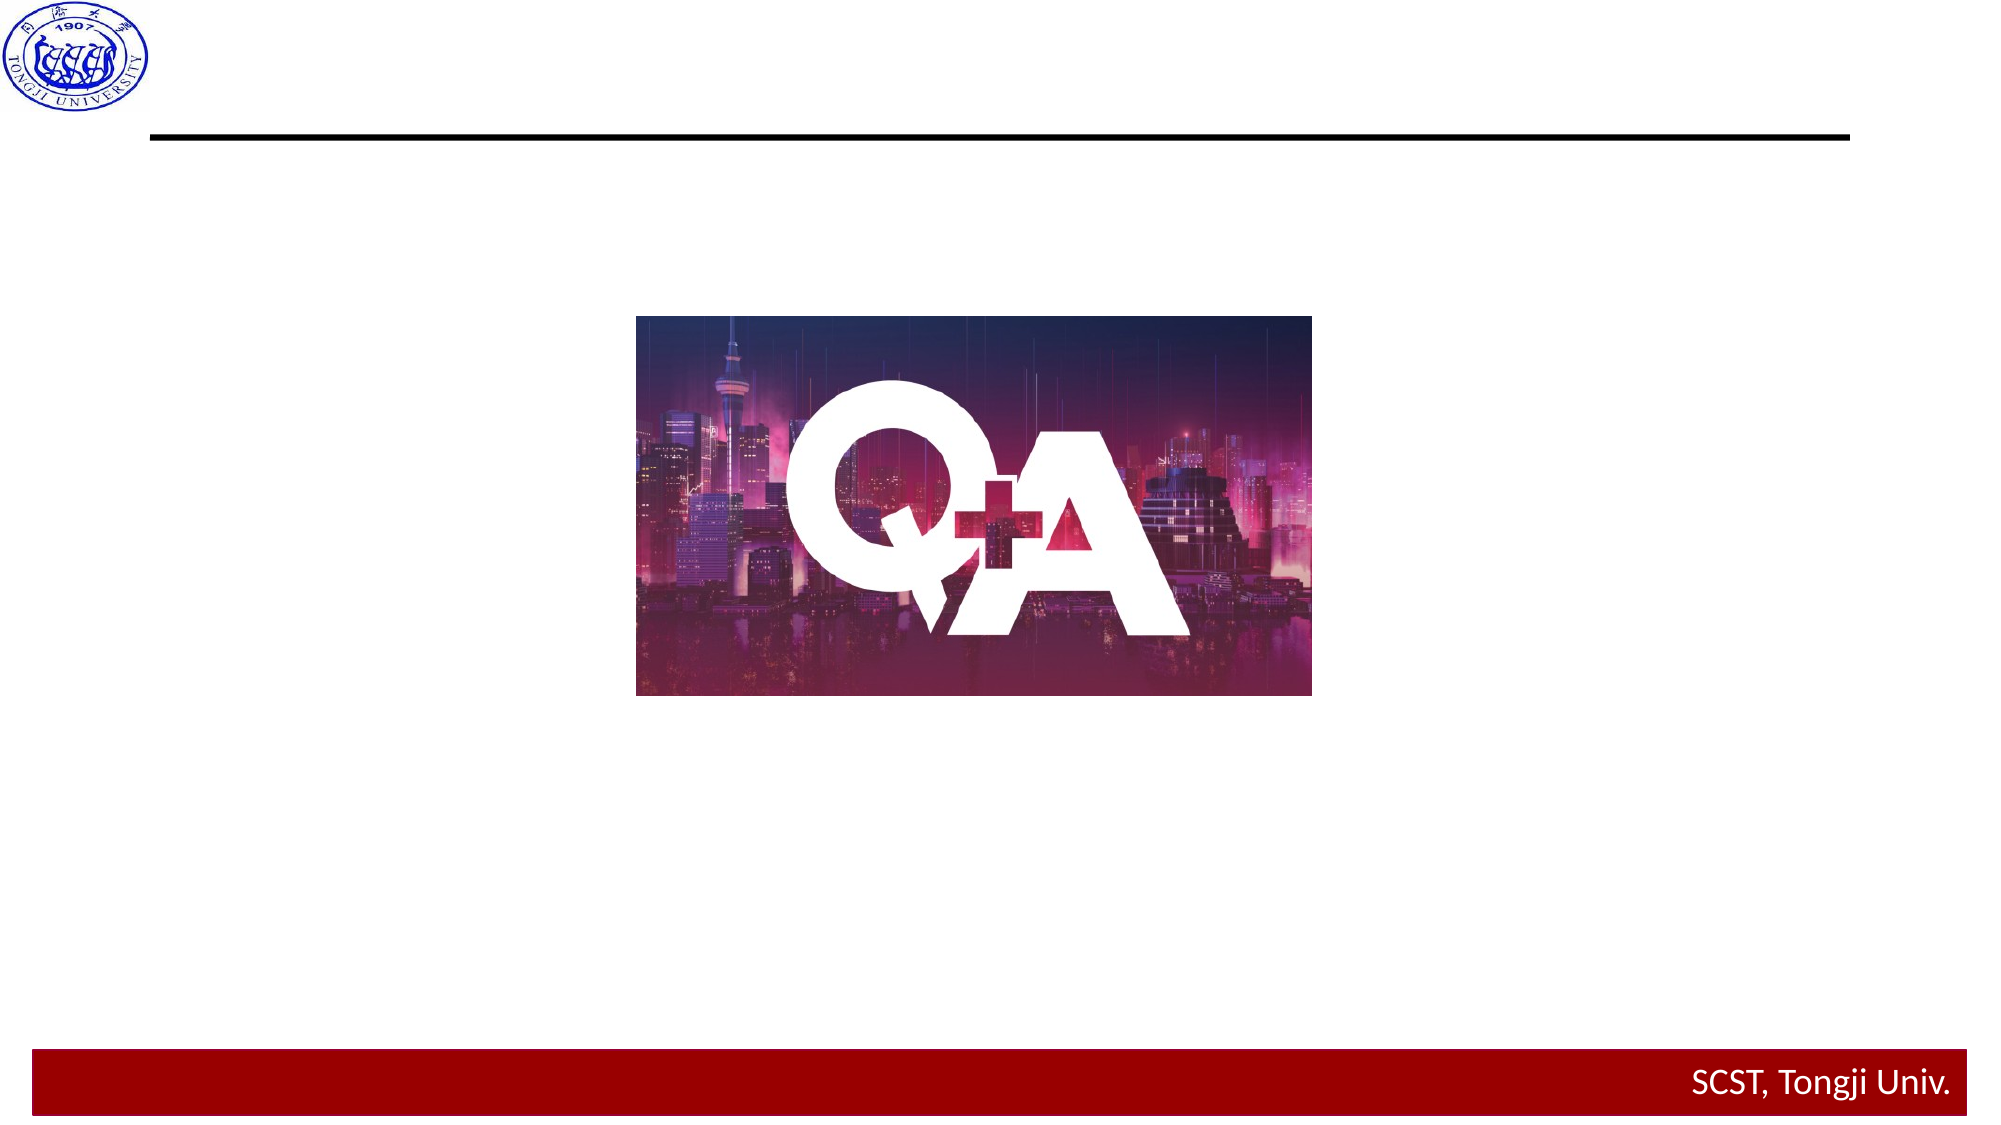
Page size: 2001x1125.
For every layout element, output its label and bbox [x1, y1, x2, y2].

picture [0, 0, 150, 112]
picture [636, 315, 1312, 697]
